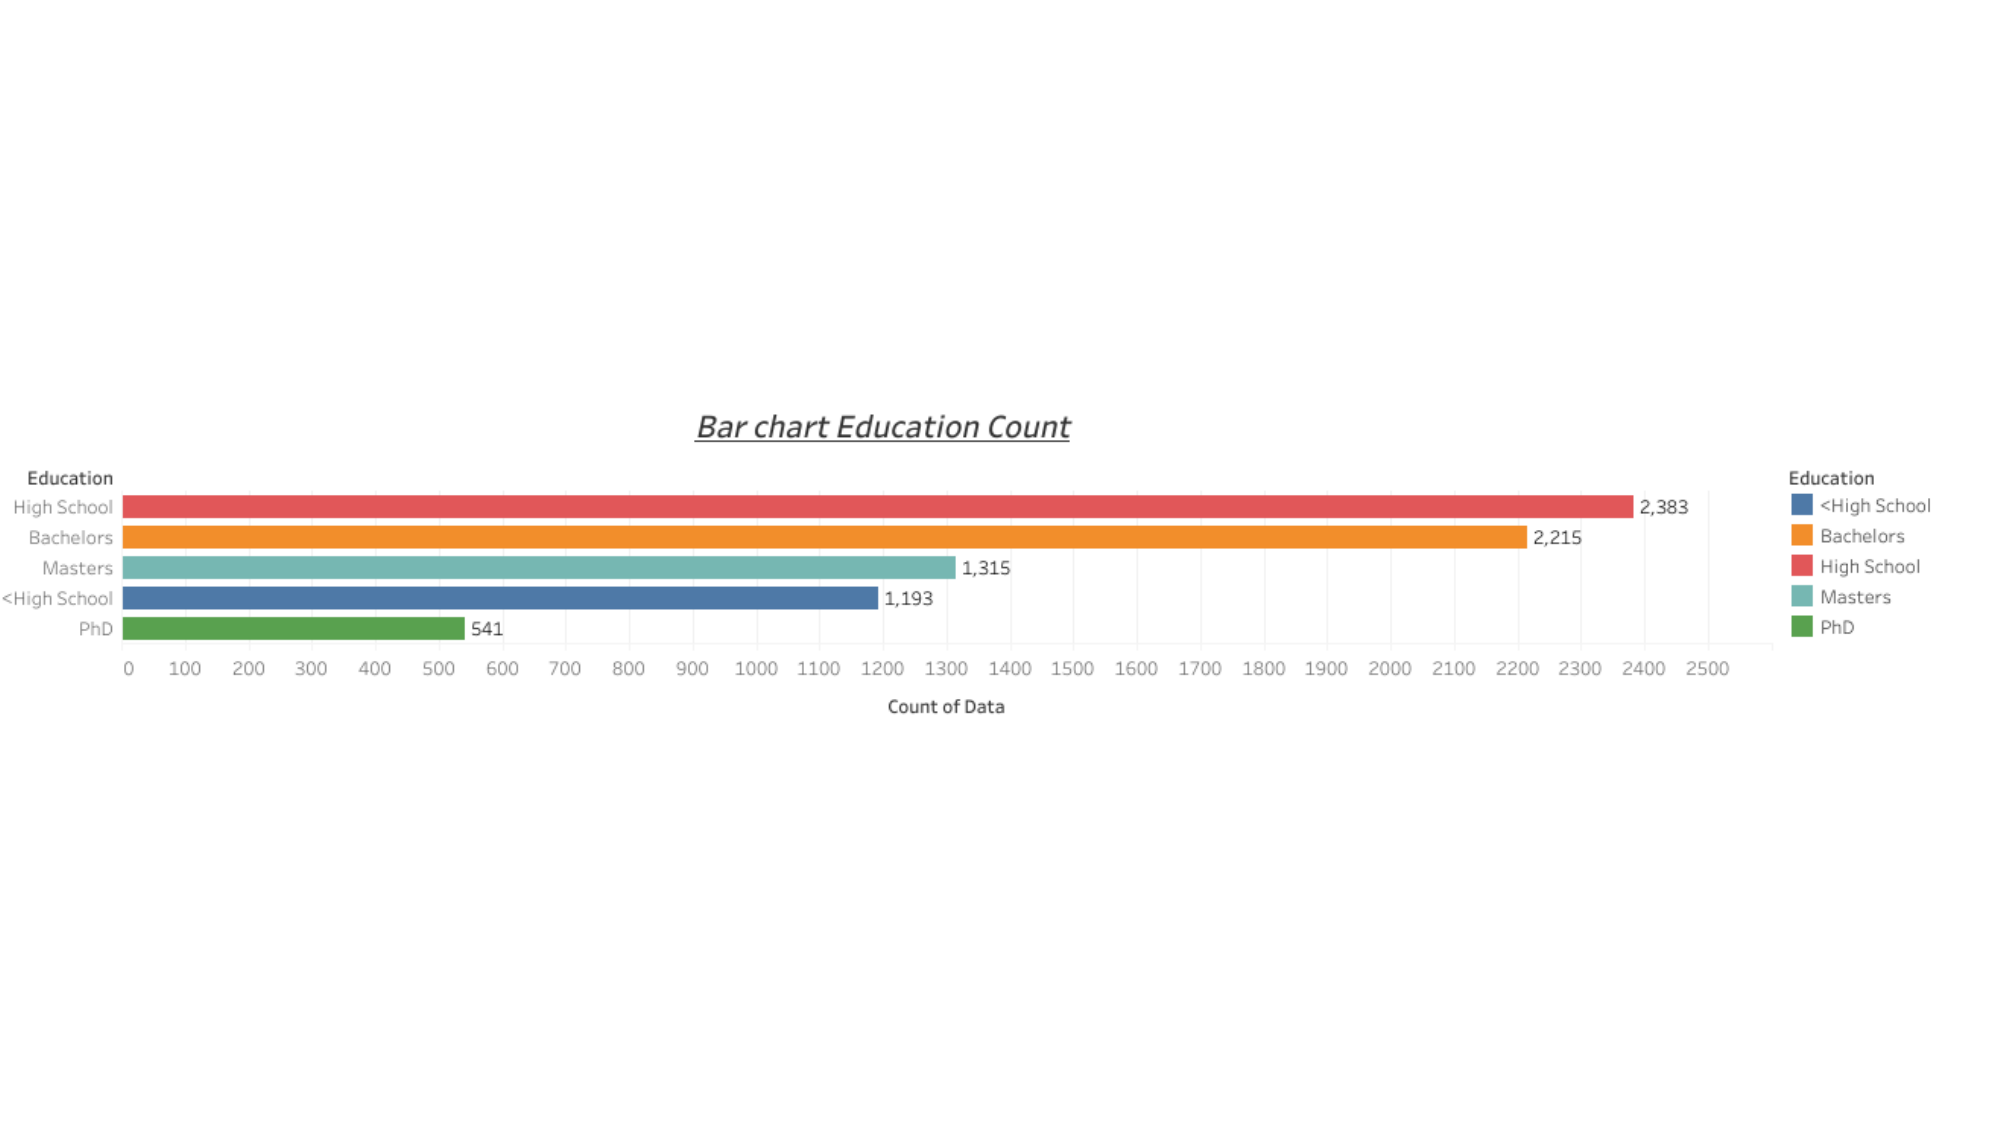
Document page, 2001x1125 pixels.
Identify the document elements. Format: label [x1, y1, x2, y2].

picture [0, 395, 2000, 730]
